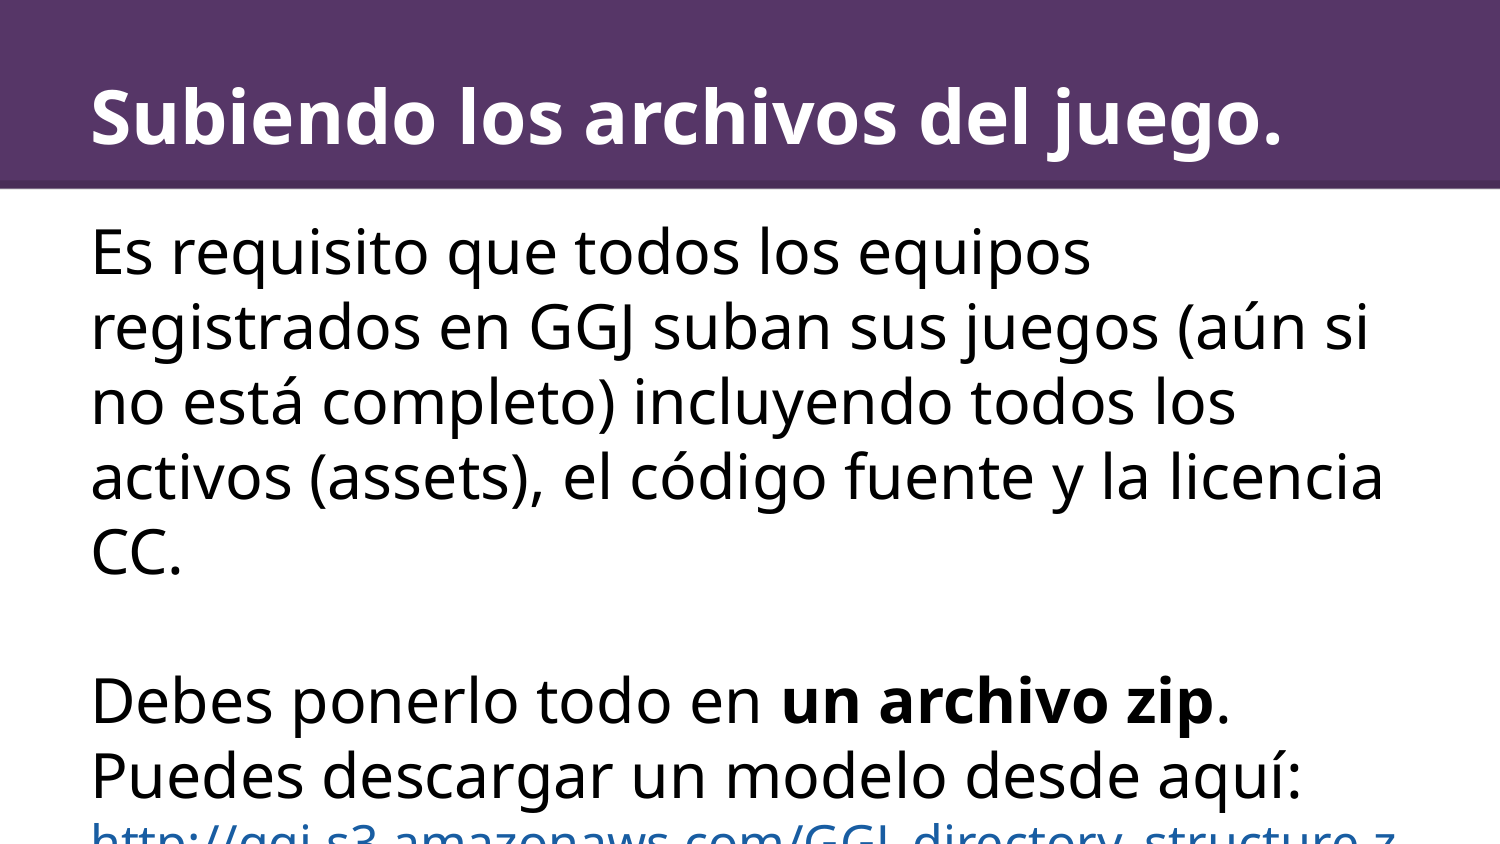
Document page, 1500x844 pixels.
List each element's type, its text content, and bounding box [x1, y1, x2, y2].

list Es requisito que todos los equipos registrados en GGJ suban sus juegos (aún si no está completo) incluyendo todos los activos (assets), el código fuente y la licencia CC. Debes ponerlo todo en un archivo zip. Puedes descargar un modelo desde aquí: http://ggj.s3.amazonaws.com/GGJ_directory_structure.zip [75, 196, 1425, 808]
title Subiendo los archivos del juego. [75, 33, 1425, 175]
